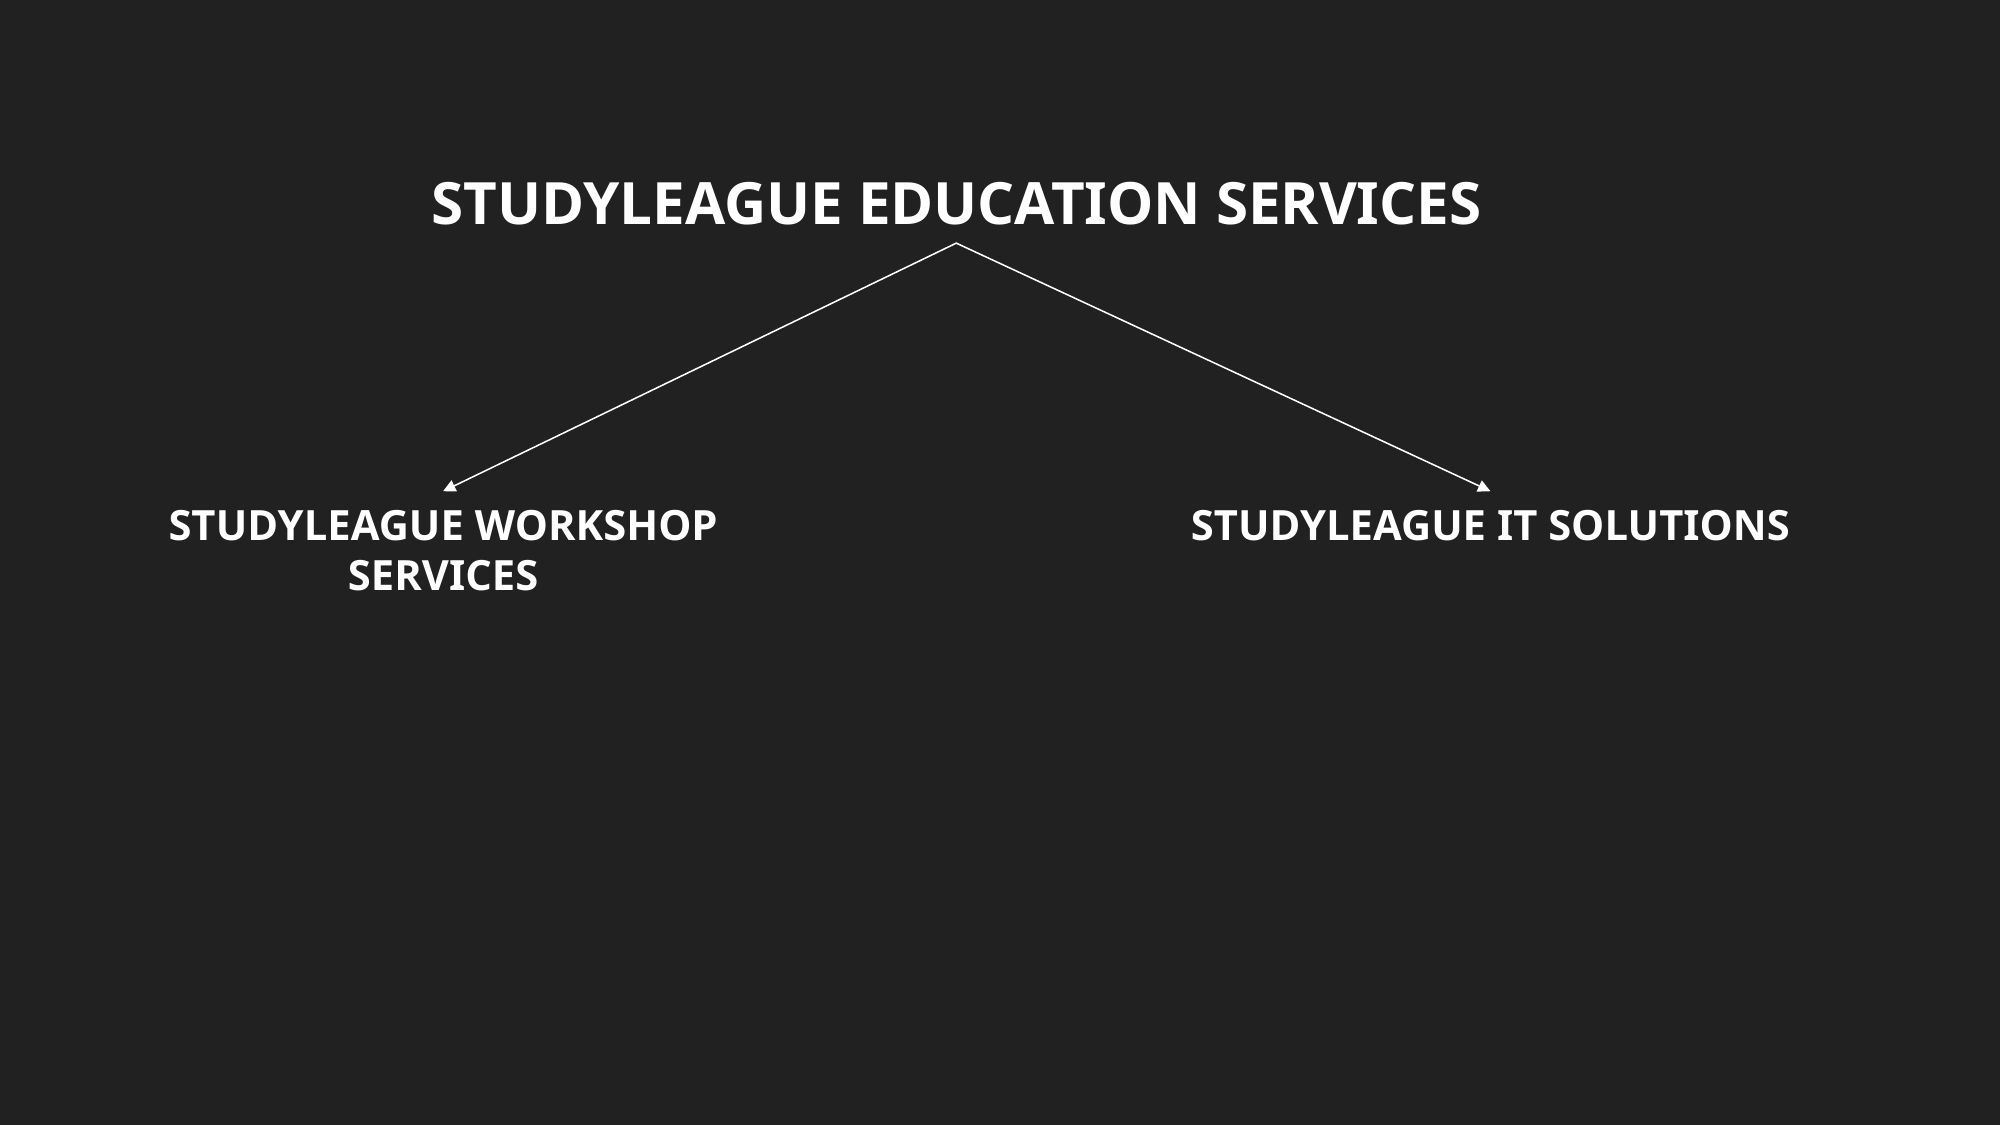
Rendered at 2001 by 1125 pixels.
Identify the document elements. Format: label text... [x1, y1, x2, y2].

text_box STUDYLEAGUE WORKSHOP SERVICES [100, 491, 786, 606]
text_box STUDYLEAGUE IT SOLUTIONS [1092, 491, 1889, 556]
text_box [956, 243, 1491, 492]
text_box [442, 243, 956, 492]
text_box STUDYLEAGUE EDUCATION SERVICES [345, 158, 1568, 244]
